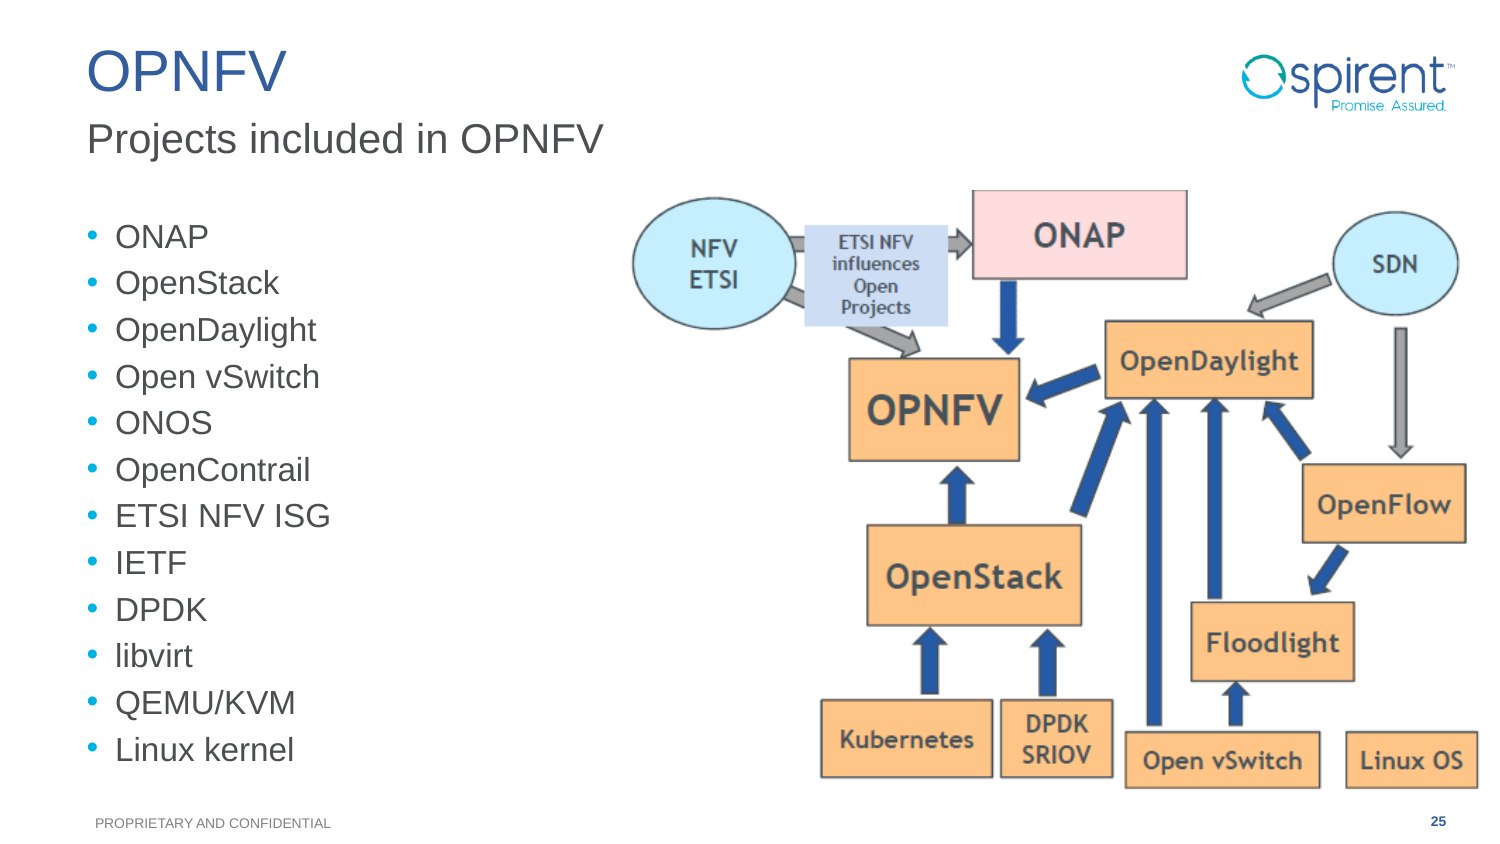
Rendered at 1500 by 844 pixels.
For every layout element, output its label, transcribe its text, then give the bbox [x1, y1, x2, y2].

list Projects included in OPNFV ONAP OpenStack OpenDaylight Open vSwitch ONOS OpenContrail ETSI NFV ISG IETF DPDK libvirt QEMU/KVM Linux kernel [71, 105, 918, 778]
picture [1239, 52, 1457, 113]
title OPNFV [71, 36, 1344, 105]
picture [620, 190, 1481, 792]
